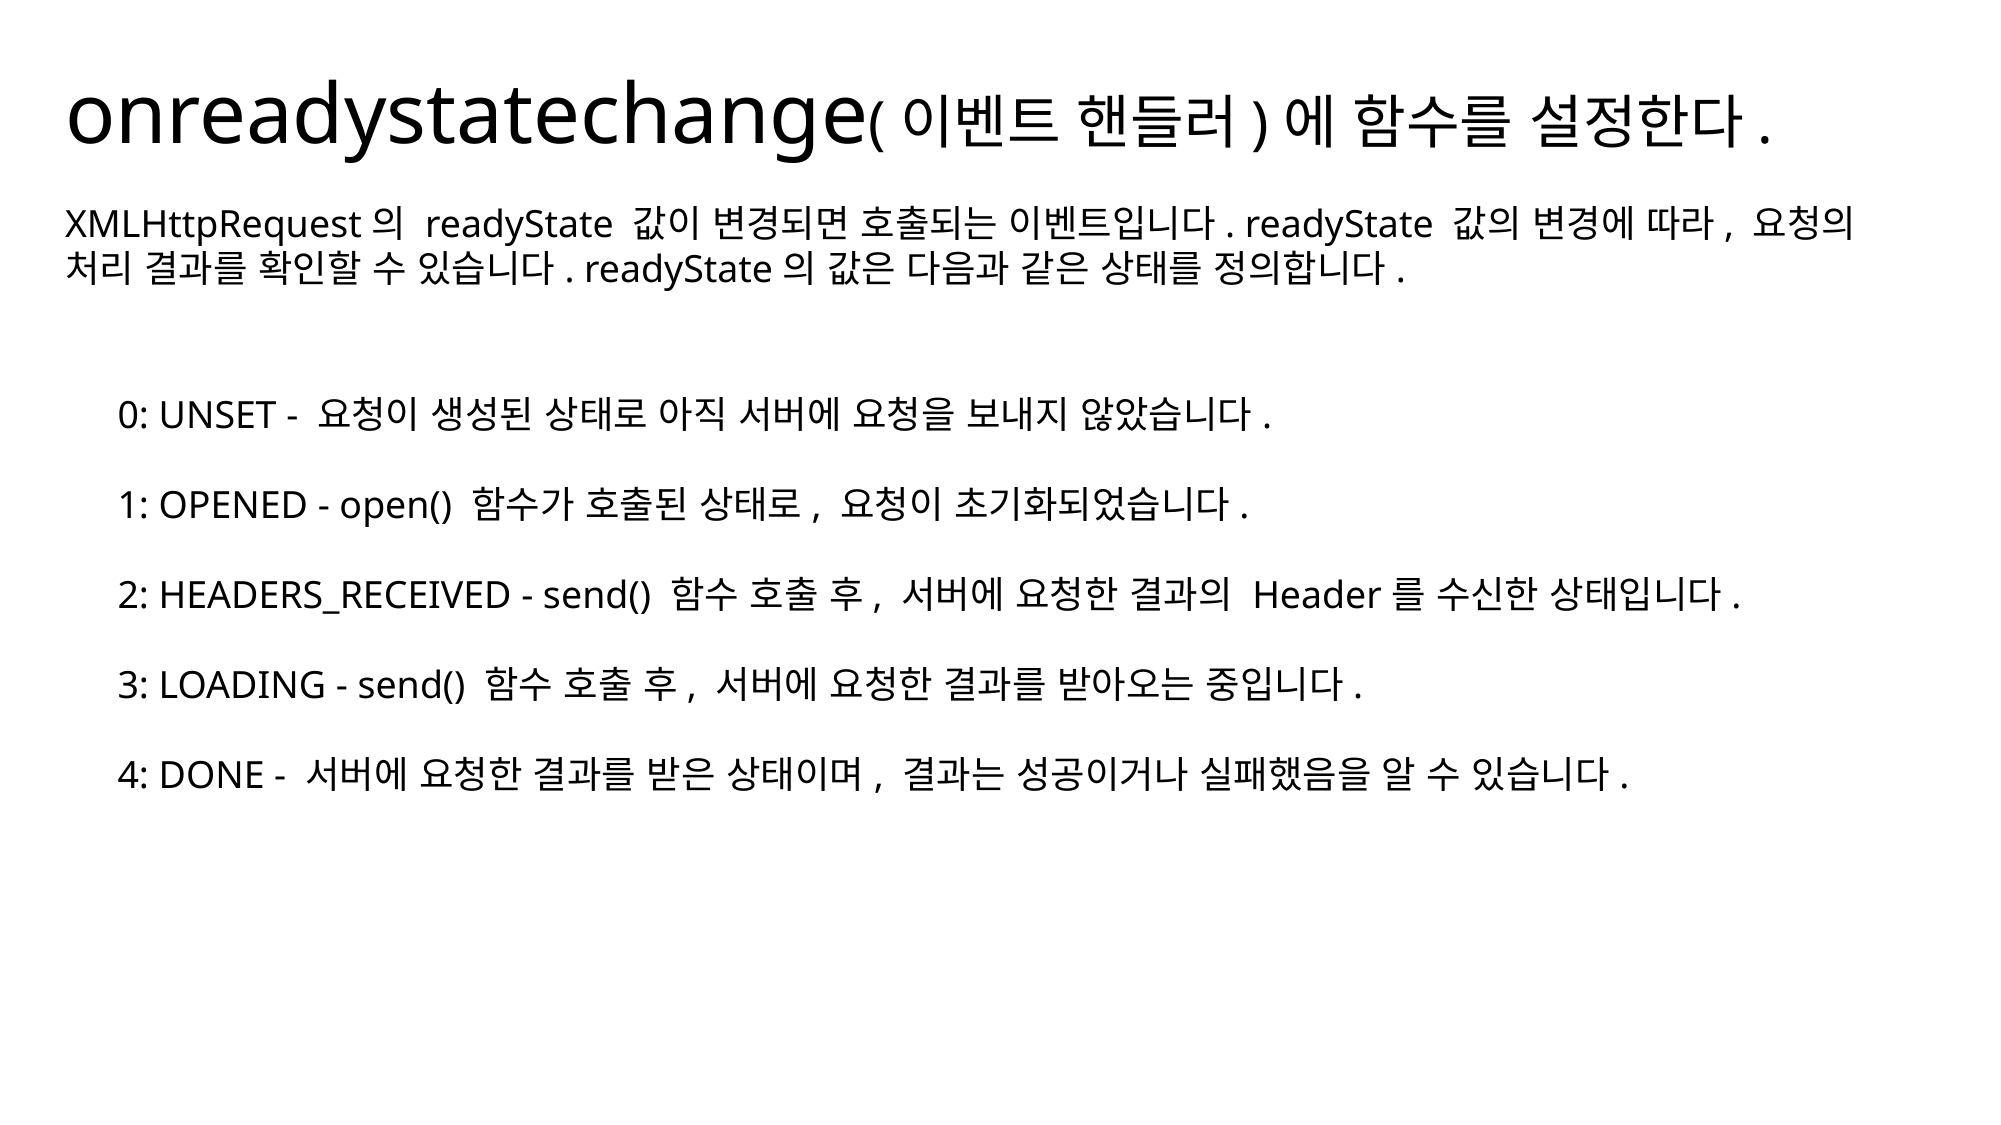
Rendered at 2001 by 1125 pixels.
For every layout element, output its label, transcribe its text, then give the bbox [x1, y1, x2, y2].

text_box onreadystatechange(이벤트 핸들러)에 함수를 설정한다. [50, 52, 1916, 168]
text_box 0: UNSET - 요청이 생성된 상태로 아직 서버에 요청을 보내지 않았습니다. 1: OPENED - open() 함수가 호출된 상태로, 요청이 초기화되었습니다. 2: HEADERS_RECEIVED - send() 함수 호출 후, 서버에 요청한 결과의 Header를 수신한 상태입니다. 3: LOADING - send() 함수 호출 후, 서버에 요청한 결과를 받아오는 중입니다. 4: DONE - 서버에 요청한 결과를 받은 상태이며, 결과는 성공이거나 실패했음을 알 수 있습니다. [102, 383, 1902, 803]
text_box XMLHttpRequest의 readyState 값이 변경되면 호출되는 이벤트입니다. readyState 값의 변경에 따라, 요청의 처리 결과를 확인할 수 있습니다. readyState의 값은 다음과 같은 상태를 정의합니다. [50, 192, 1916, 298]
